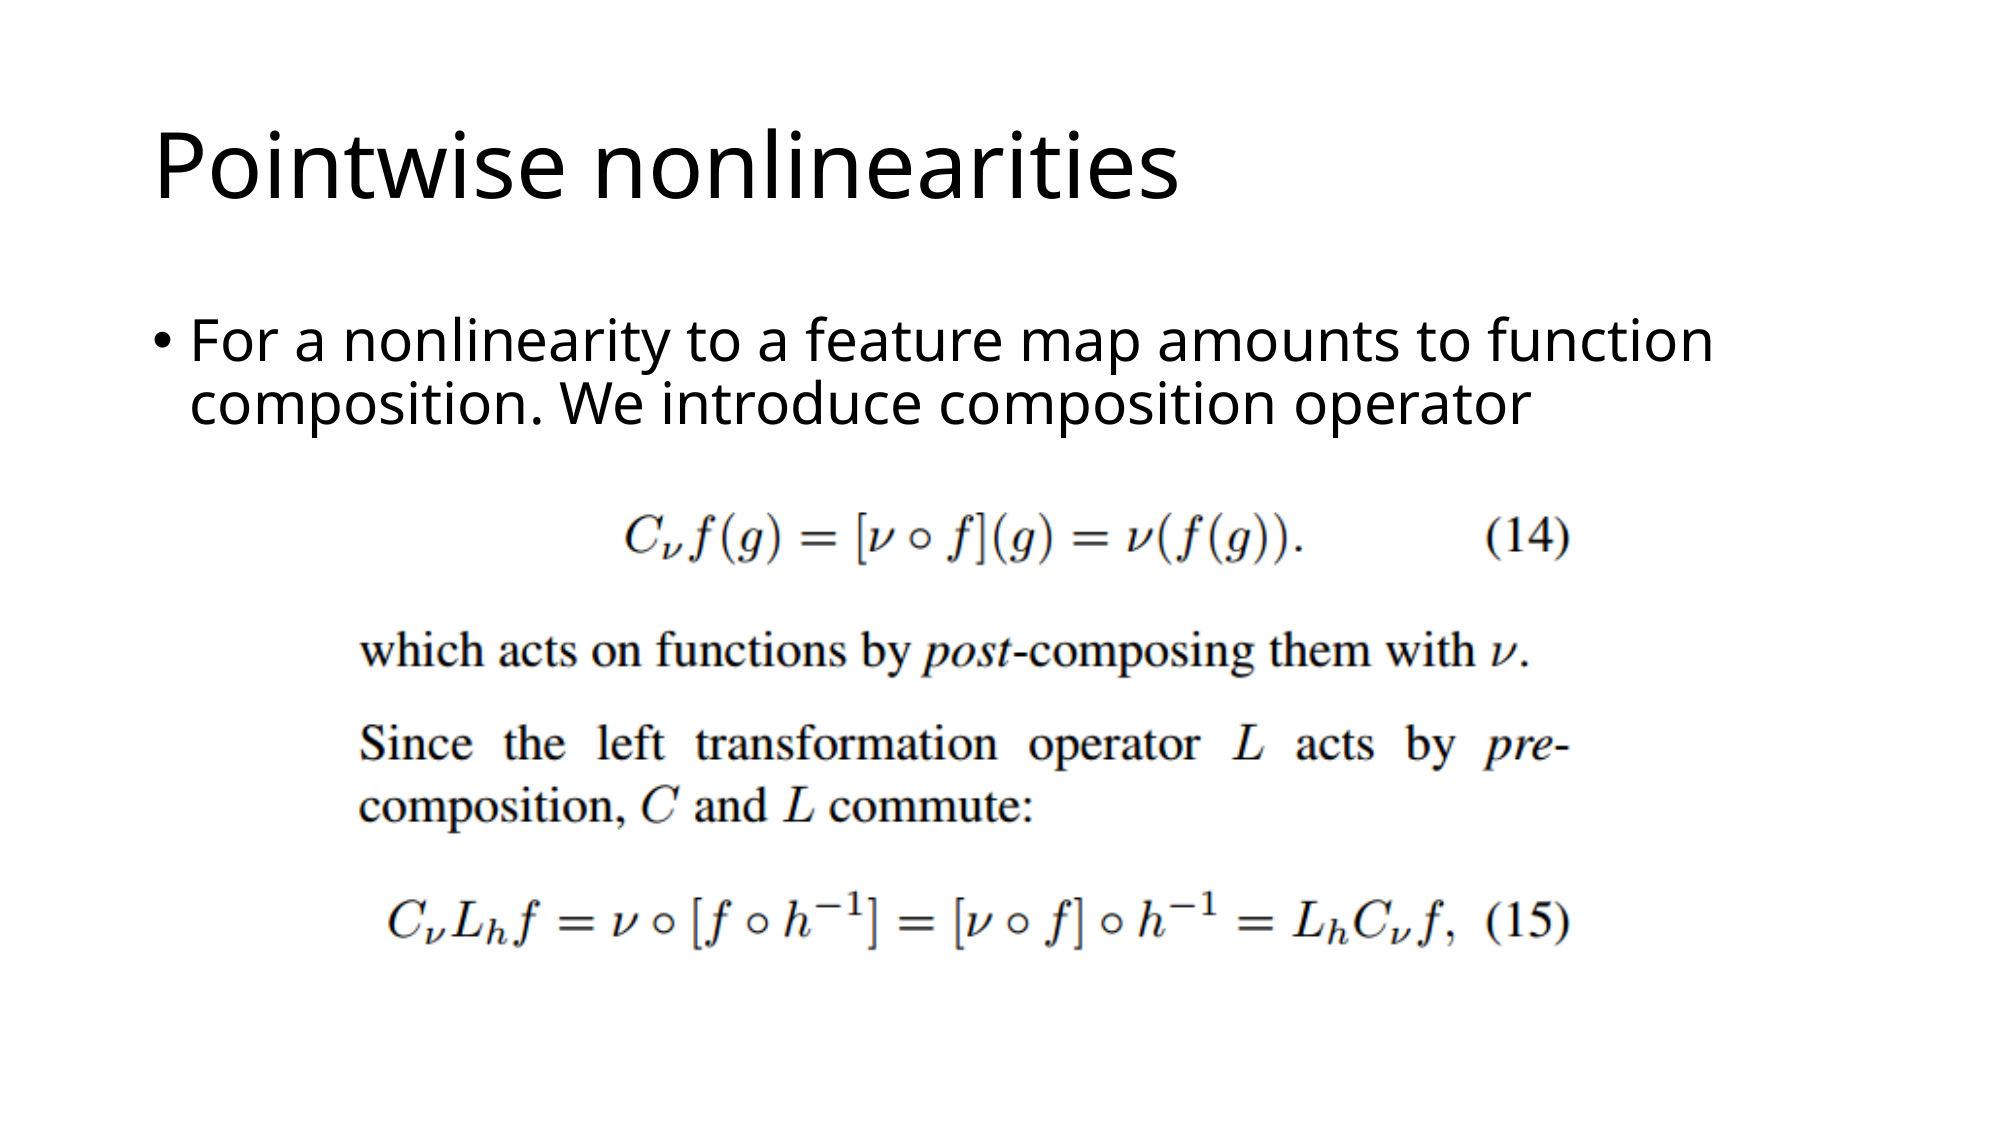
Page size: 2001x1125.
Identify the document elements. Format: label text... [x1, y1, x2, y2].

picture [323, 480, 1611, 1000]
title Pointwise nonlinearities [137, 59, 1863, 278]
